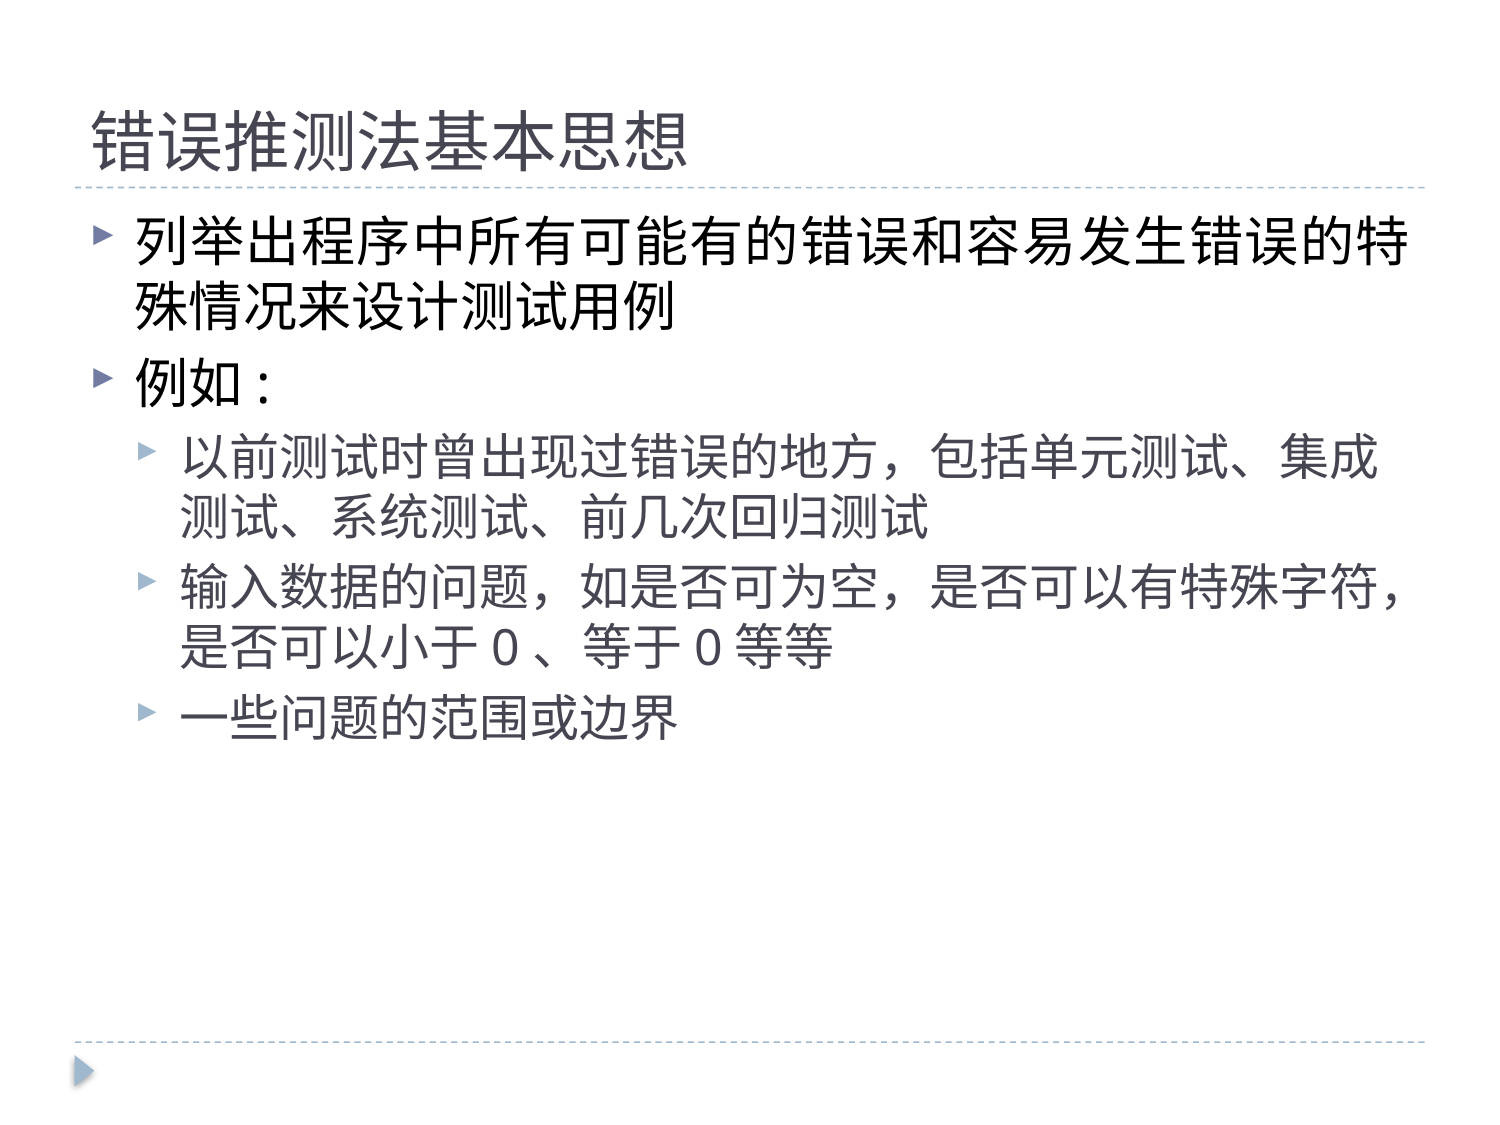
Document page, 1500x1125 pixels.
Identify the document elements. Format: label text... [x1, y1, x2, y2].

list 列举出程序中所有可能有的错误和容易发生错误的特殊情况来设计测试用例 例如: 以前测试时曾出现过错误的地方，包括单元测试、集成测试、系统测试、前几次回归测试 输入数据的问题，如是否可为空，是否可以有特殊字符，是否可以小于0、等于0等等 一些问题的范围或边界 [75, 200, 1425, 1006]
title 错误推测法基本思想 [75, 24, 1425, 188]
